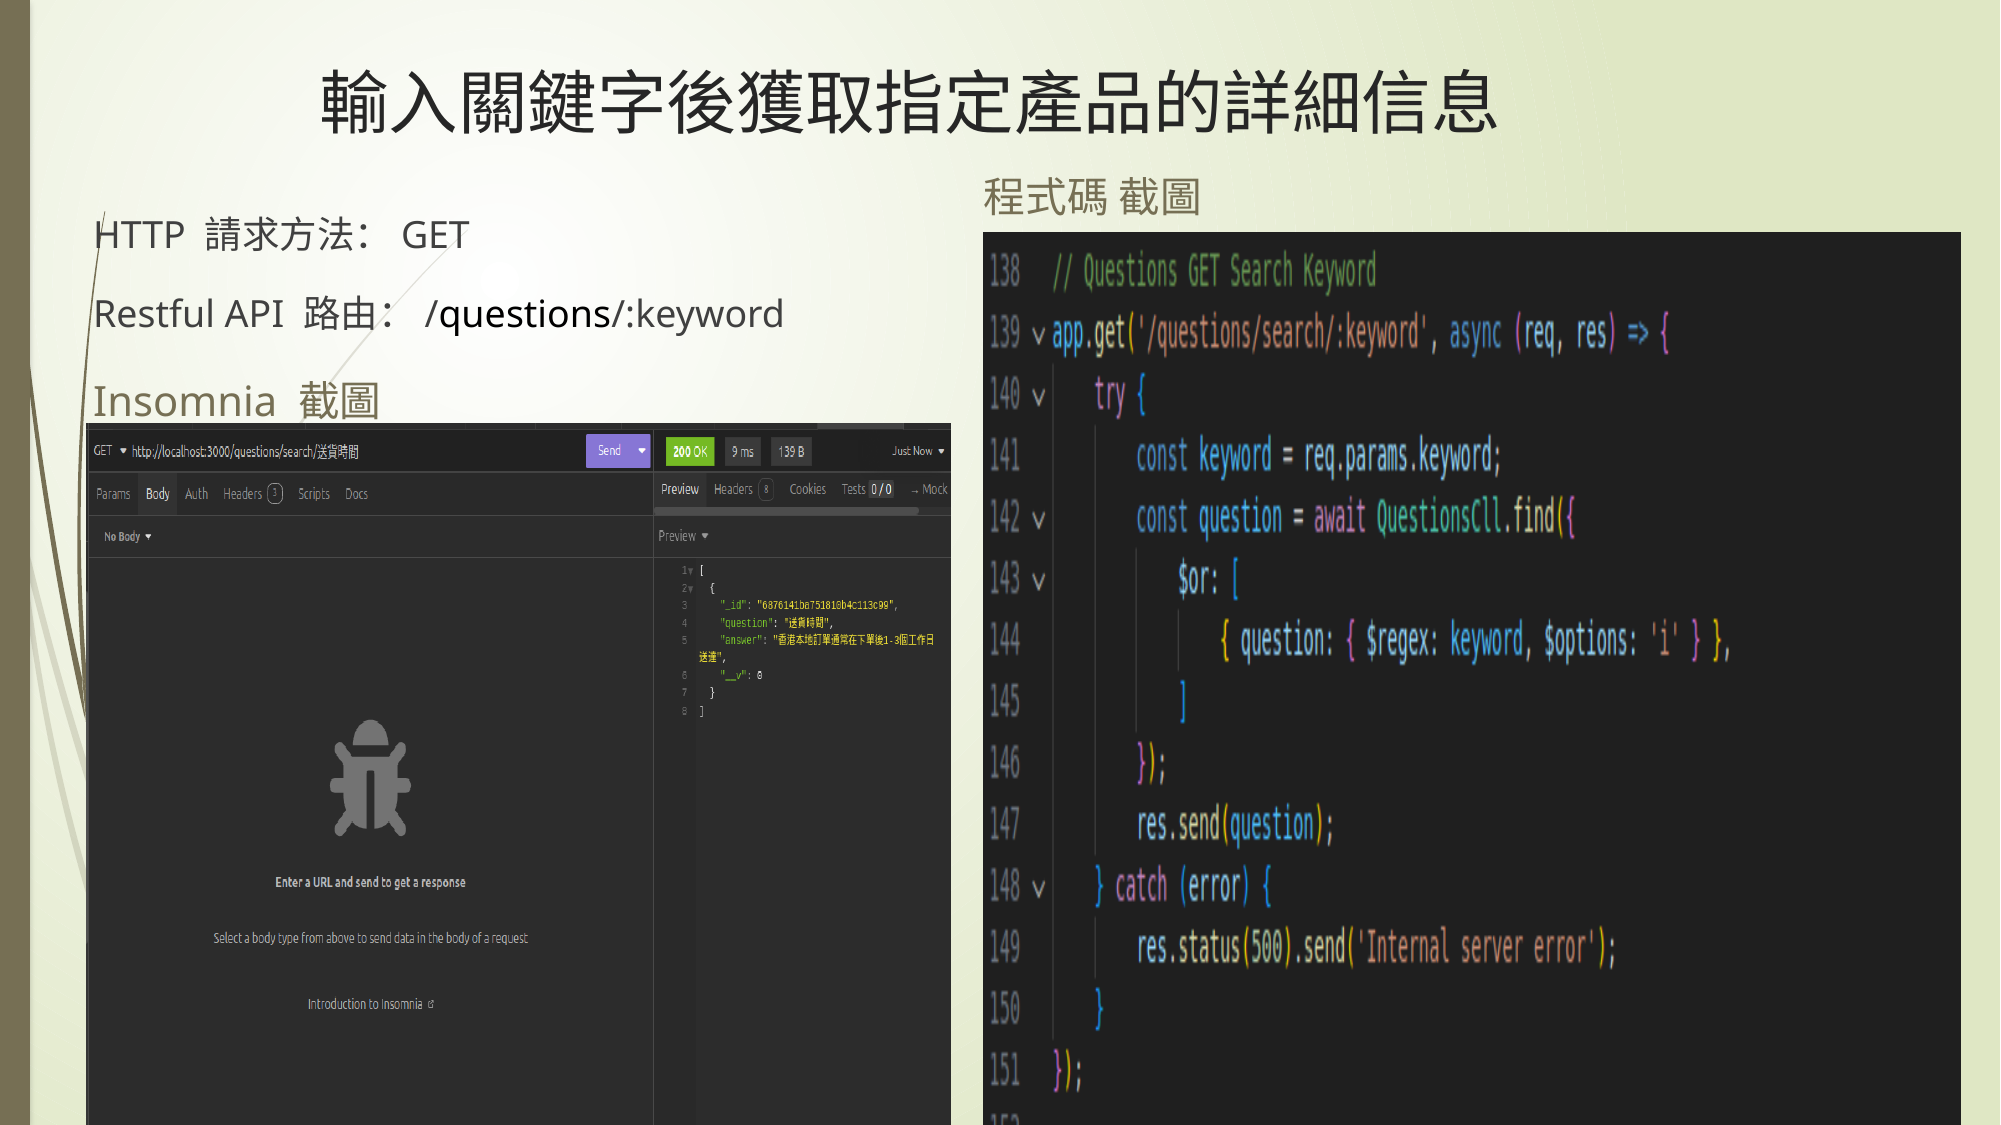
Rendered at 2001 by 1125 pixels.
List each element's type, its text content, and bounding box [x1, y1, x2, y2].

picture [86, 423, 951, 1125]
title 輸入關鍵字後獲取指定產品的詳細信息 [299, 39, 1696, 165]
list HTTP 請求方法：GET Restful API 路由：/questions/:keyword [73, 191, 951, 423]
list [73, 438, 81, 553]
text_box 程式碼 截圖 [964, 143, 1261, 233]
picture [983, 232, 1962, 1125]
text_box Insomnia 截圖 [73, 347, 464, 438]
